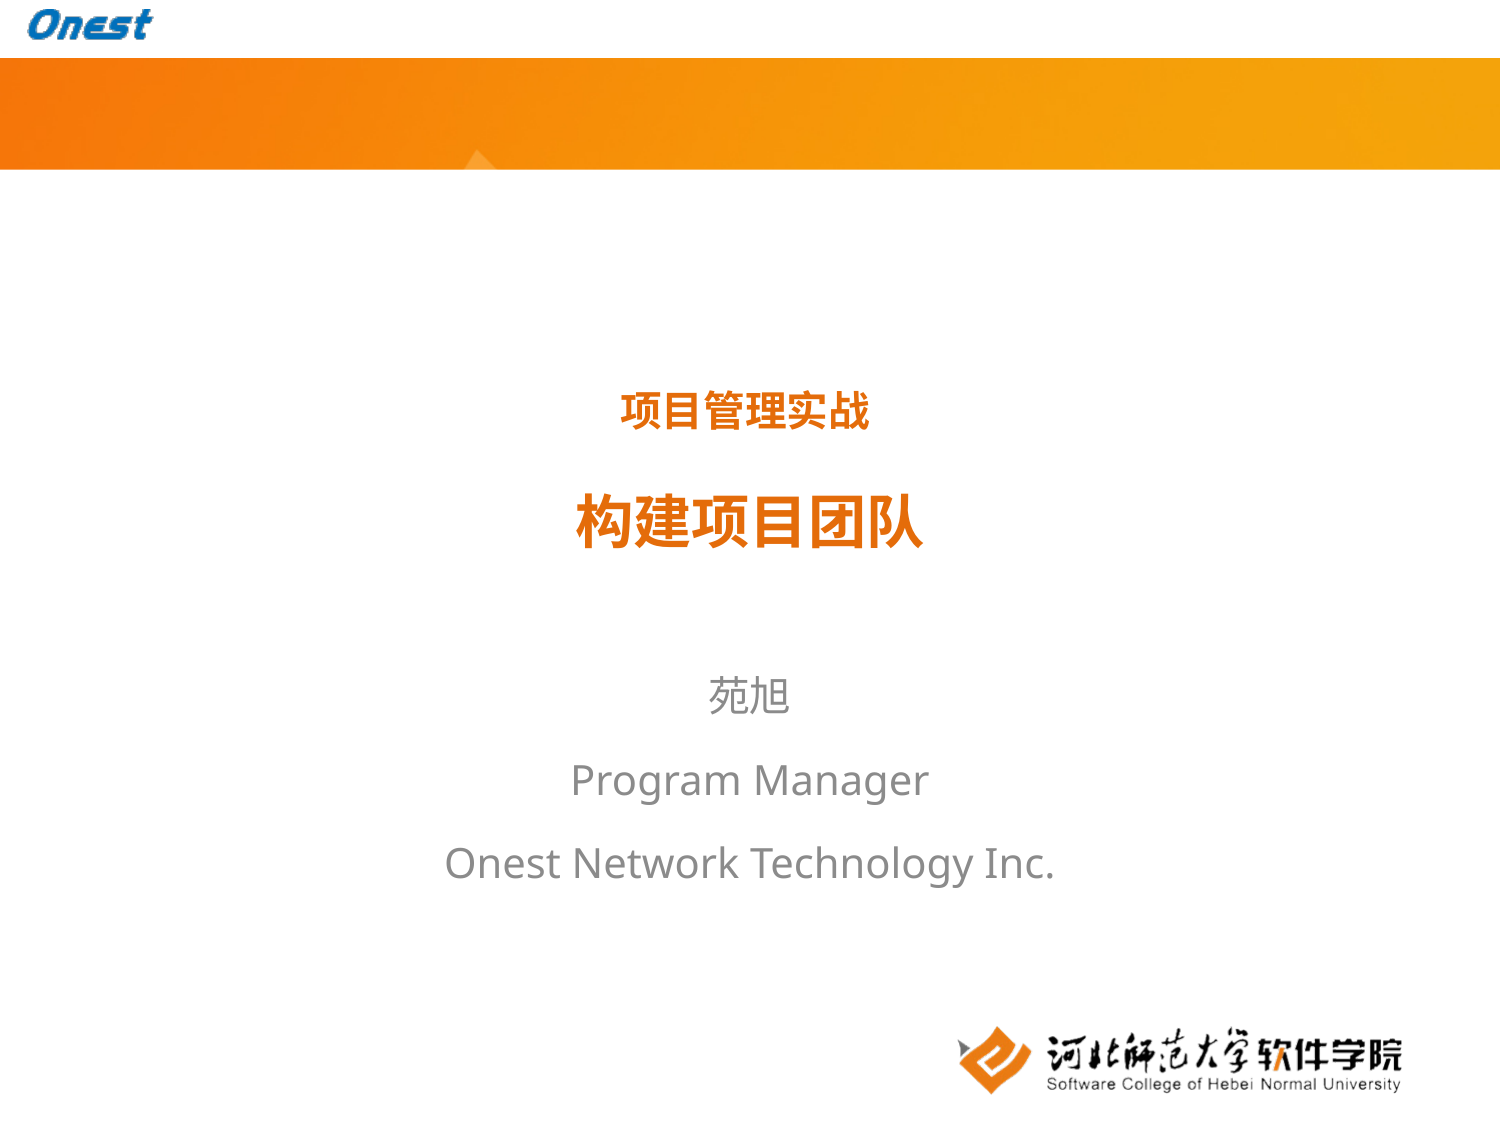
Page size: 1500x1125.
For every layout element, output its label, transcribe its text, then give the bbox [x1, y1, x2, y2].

subtitle 苑旭 Program Manager Onest Network Technology Inc. [225, 637, 1275, 925]
picture [23, 9, 160, 43]
picture [938, 1016, 1420, 1106]
title 项目管理实战 构建项目团队 [112, 349, 1388, 591]
picture [0, 58, 1500, 169]
